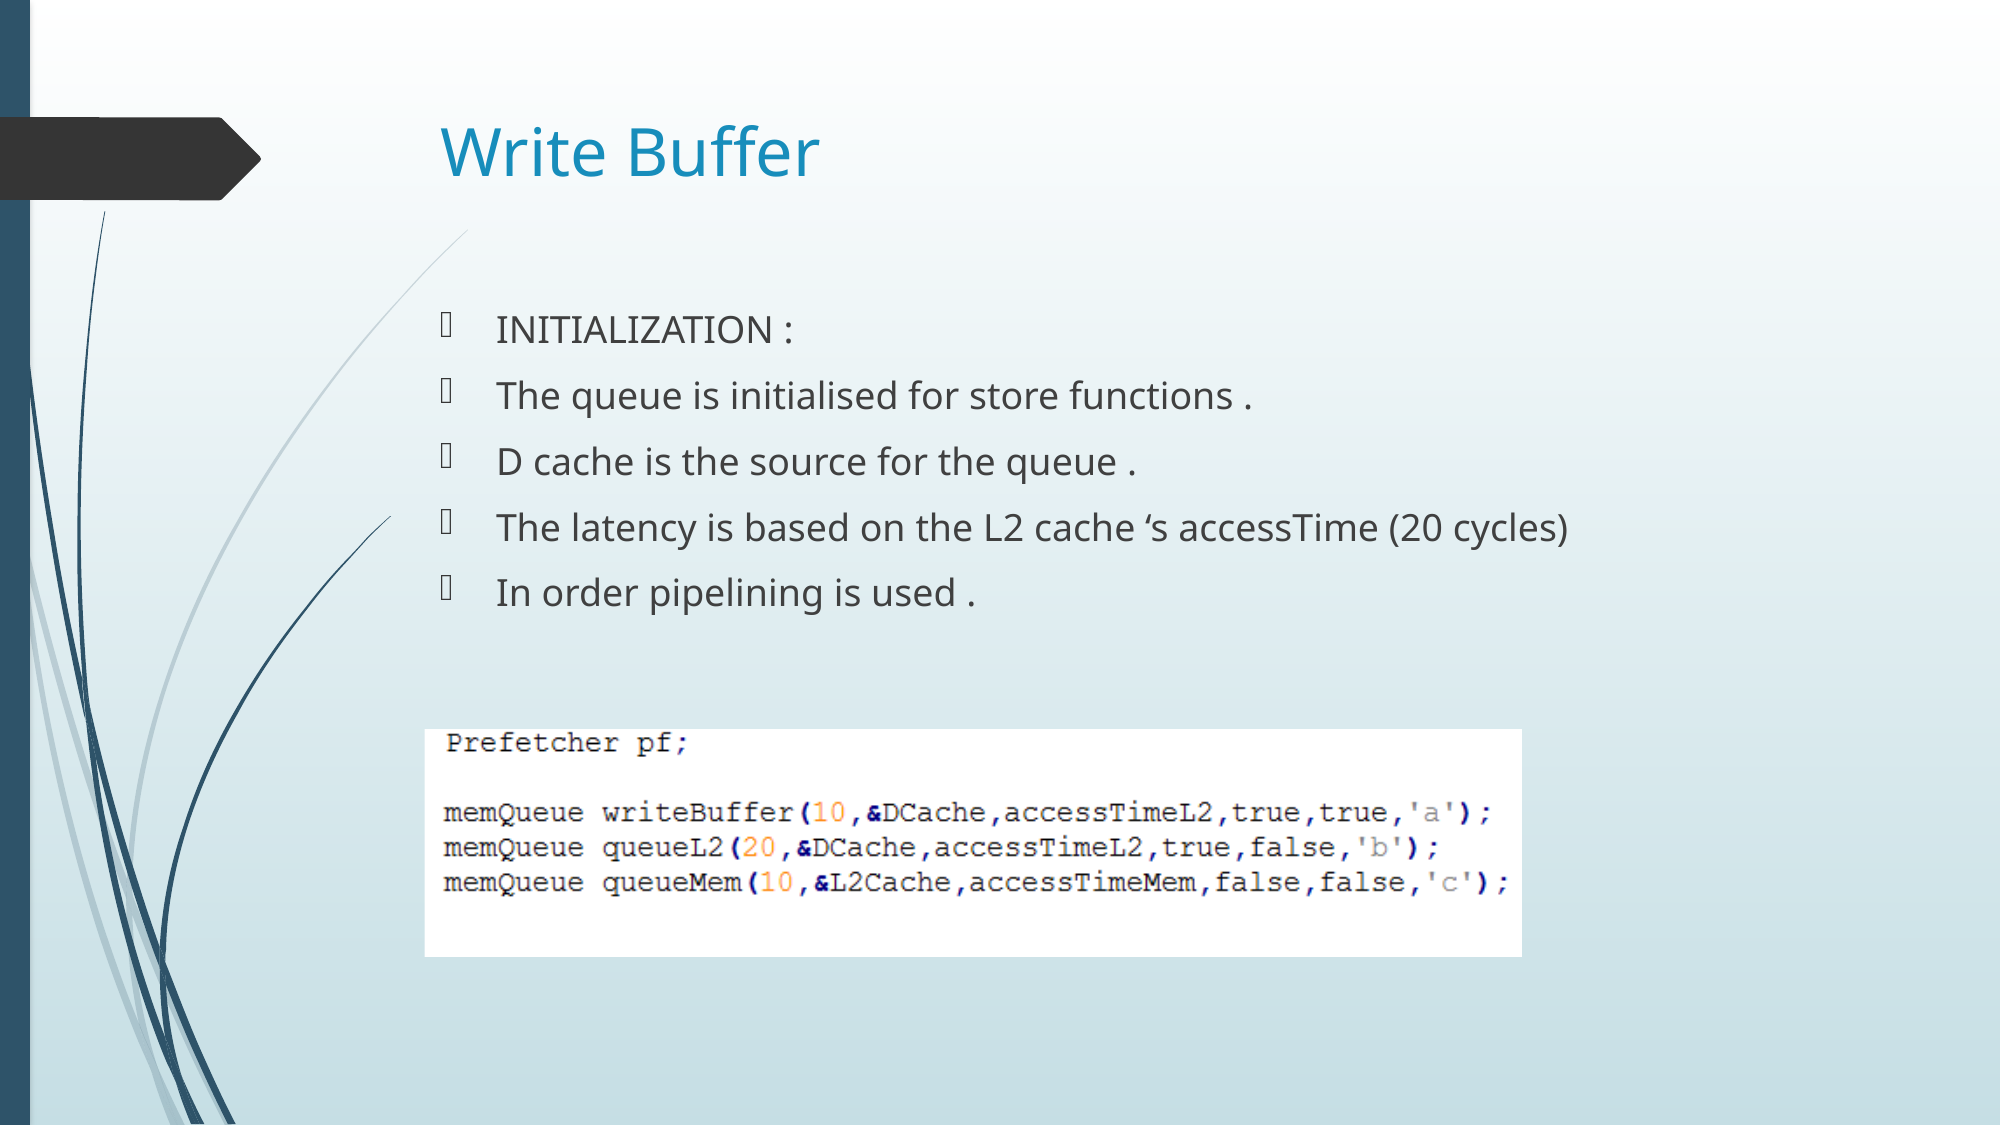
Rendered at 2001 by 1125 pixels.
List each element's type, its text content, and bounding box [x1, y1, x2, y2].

picture [424, 729, 1523, 957]
title Write Buffer [425, 102, 1888, 298]
list INITIALIZATION : The queue is initialised for store functions . D cache is the source for the queue . The latency is based on the L2 cache ‘s accessTime (20 cycles) In order pipelining is used . [424, 298, 1888, 970]
